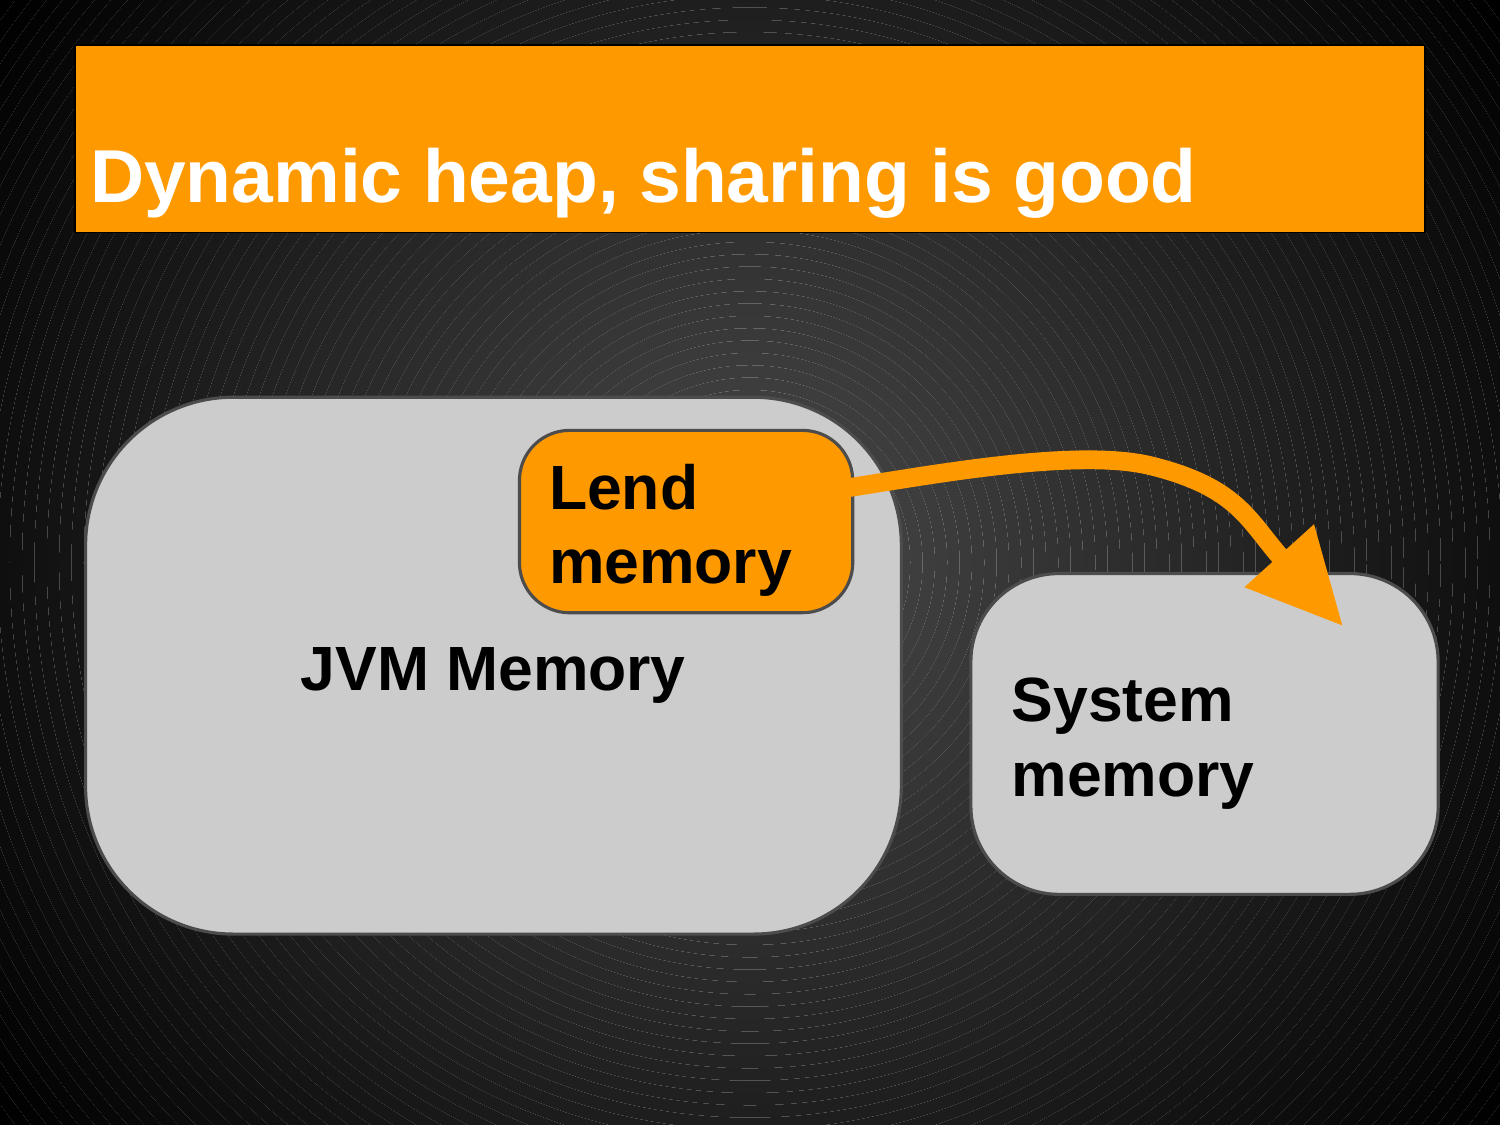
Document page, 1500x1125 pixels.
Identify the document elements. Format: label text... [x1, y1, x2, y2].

text_box System memory [970, 573, 1439, 895]
text_box JVM Memory [85, 397, 902, 935]
text_box Lend memory [519, 430, 853, 613]
title Dynamic heap, sharing is good [75, 45, 1425, 233]
text_box [811, 459, 1343, 626]
